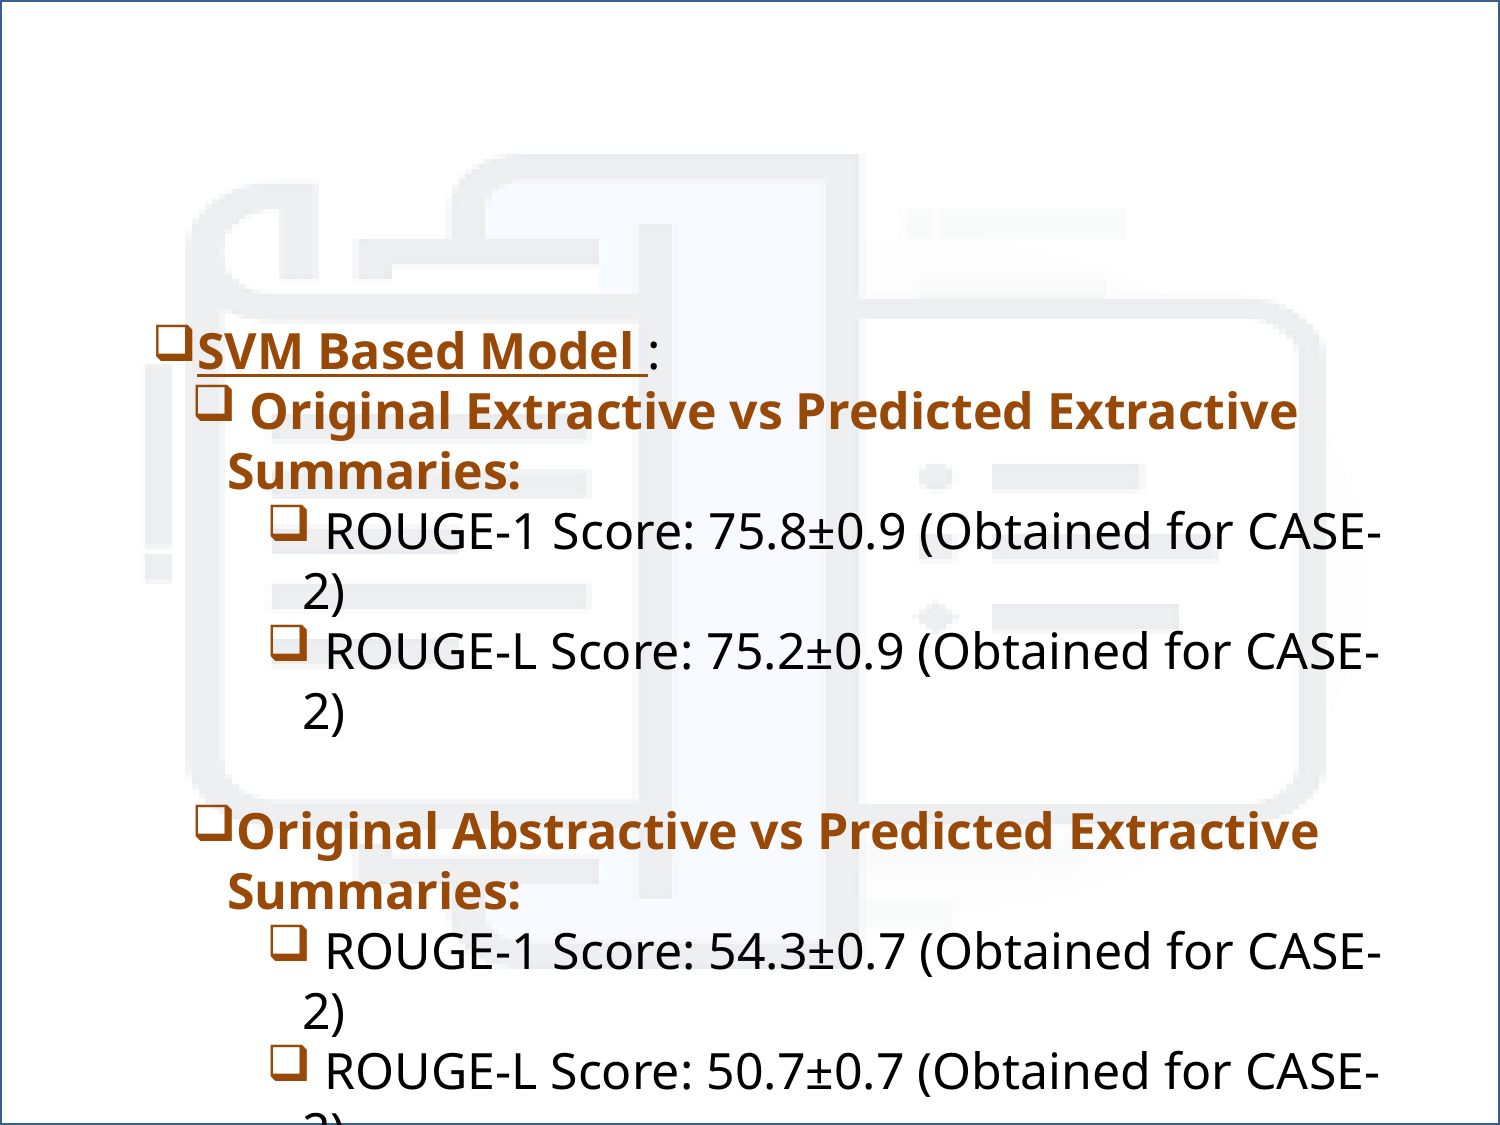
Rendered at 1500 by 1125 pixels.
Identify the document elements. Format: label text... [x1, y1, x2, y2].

text_box [0, 0, 1500, 1125]
text_box SVM Based Model : Original Extractive vs Predicted Extractive Summaries: ROUGE-1 Score: 75.8±0.9 (Obtained for CASE-2) ROUGE-L Score: 75.2±0.9 (Obtained for CASE-2) Original Abstractive vs Predicted Extractive Summaries: ROUGE-1 Score: 54.3±0.7 (Obtained for CASE-2) ROUGE-L Score: 50.7±0.7 (Obtained for CASE-2) [137, 312, 1400, 1125]
